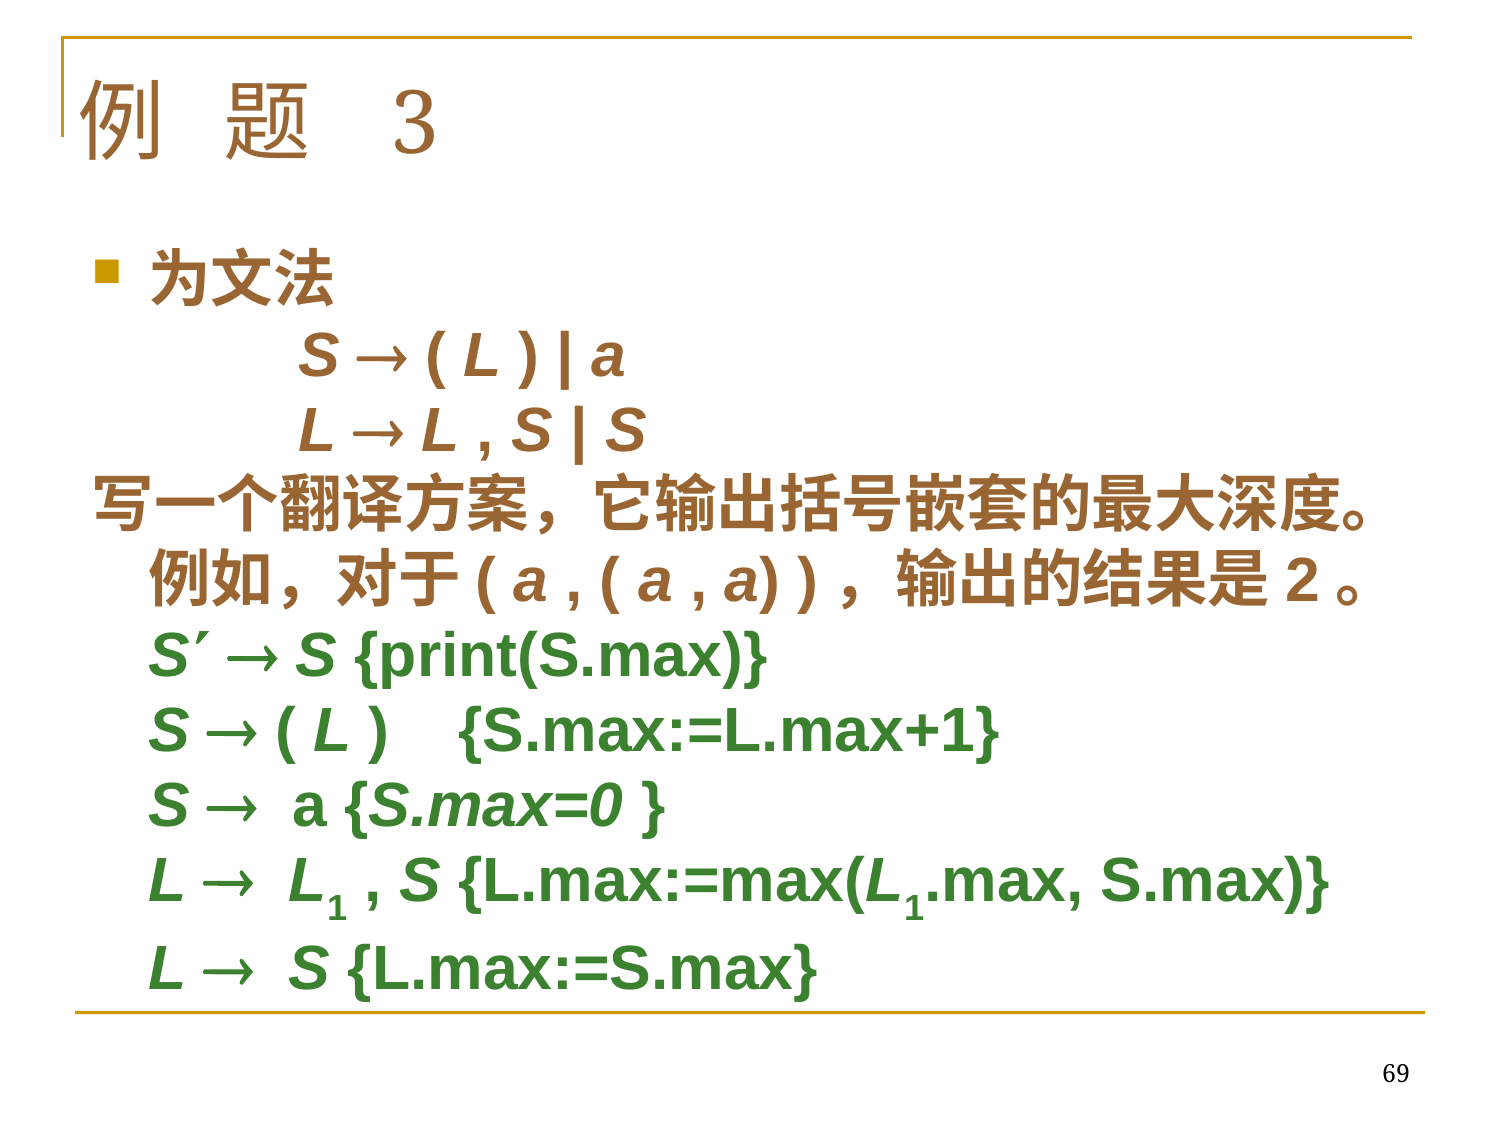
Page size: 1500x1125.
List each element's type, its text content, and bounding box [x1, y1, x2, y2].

slide_number 69 [1074, 1023, 1426, 1100]
title 例 题 3 [62, 50, 1438, 188]
list 为文法 S  ( L ) | a L  L , S | S 写一个翻译方案，它输出括号嵌套的最大深度。例如，对于( a , ( a , a) )，输出的结果是2。 S  S {print(S.max)} S  ( L ) {S.max:=L.max+1} S  a {S.max=0 } L  L1 , S {L.max:=max(L1.max, S.max)} L  S {L.max:=S.max} [76, 231, 1464, 1082]
